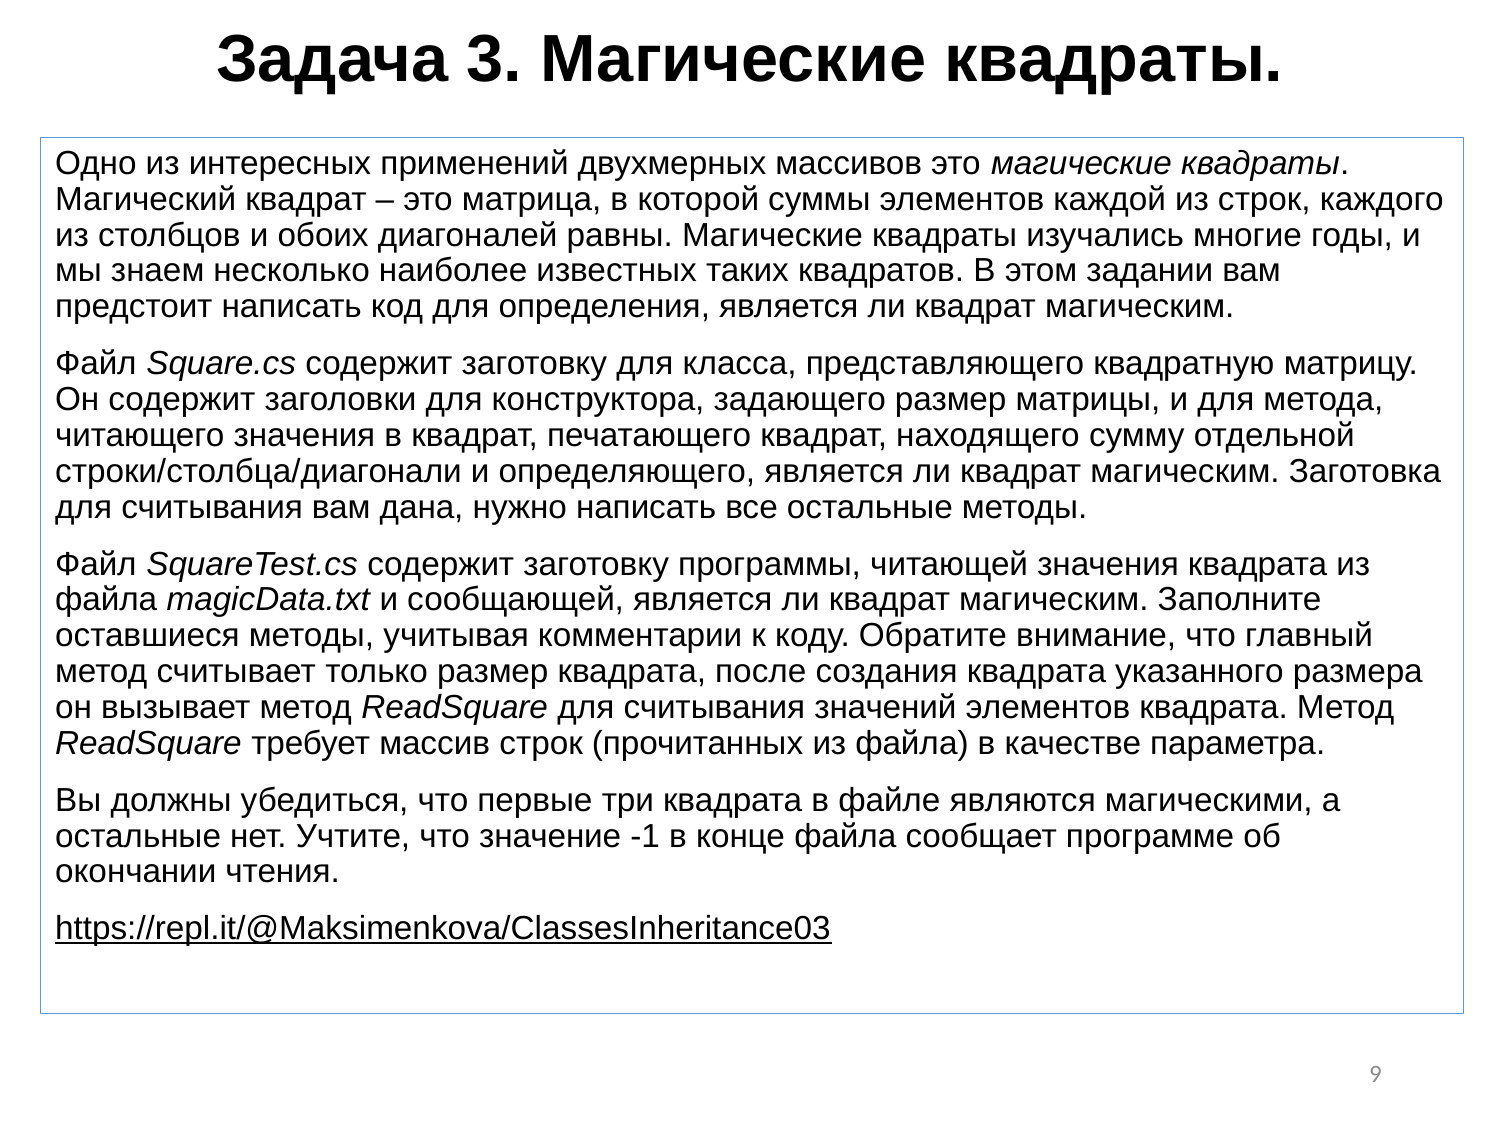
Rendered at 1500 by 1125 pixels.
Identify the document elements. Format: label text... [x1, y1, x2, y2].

list Одно из интересных применений двухмерных массивов это магические квадраты. Магический квадрат – это матрица, в которой суммы элементов каждой из строк, каждого из столбцов и обоих диагоналей равны. Магические квадраты изучались многие годы, и мы знаем несколько наиболее известных таких квадратов. В этом задании вам предстоит написать код для определения, является ли квадрат магическим. Файл Square.cs содержит заготовку для класса, представляющего квадратную матрицу. Он содержит заголовки для конструктора, задающего размер матрицы, и для метода, читающего значения в квадрат, печатающего квадрат, находящего сумму отдельной строки/столбца/диагонали и определяющего, является ли квадрат магическим. Заготовка для считывания вам дана, нужно написать все остальные методы. Файл SquareTest.cs содержит заготовку программы, читающей значения квадрата из файла magicData.txt и сообщающей, является ли квадрат магическим. Заполните оставшиеся методы, учитывая комментарии к коду. Обратите внимание, что главный метод считывает только размер квадрата, после создания квадрата указанного размера он вызывает метод ReadSquare для считывания значений элементов квадрата. Метод ReadSquare требует массив строк (прочитанных из файла) в качестве параметра. Вы должны убедиться, что первые три квадрата в файле являются магическими, а остальные нет. Учтите, что значение -1 в конце файла сообщает программе об окончании чтения. https://repl.it/@Maksimenkova/ClassesInheritance03 [40, 137, 1464, 1014]
title Задача 3. Магические квадраты. [103, 11, 1397, 108]
slide_number 9 [1059, 1042, 1397, 1103]
